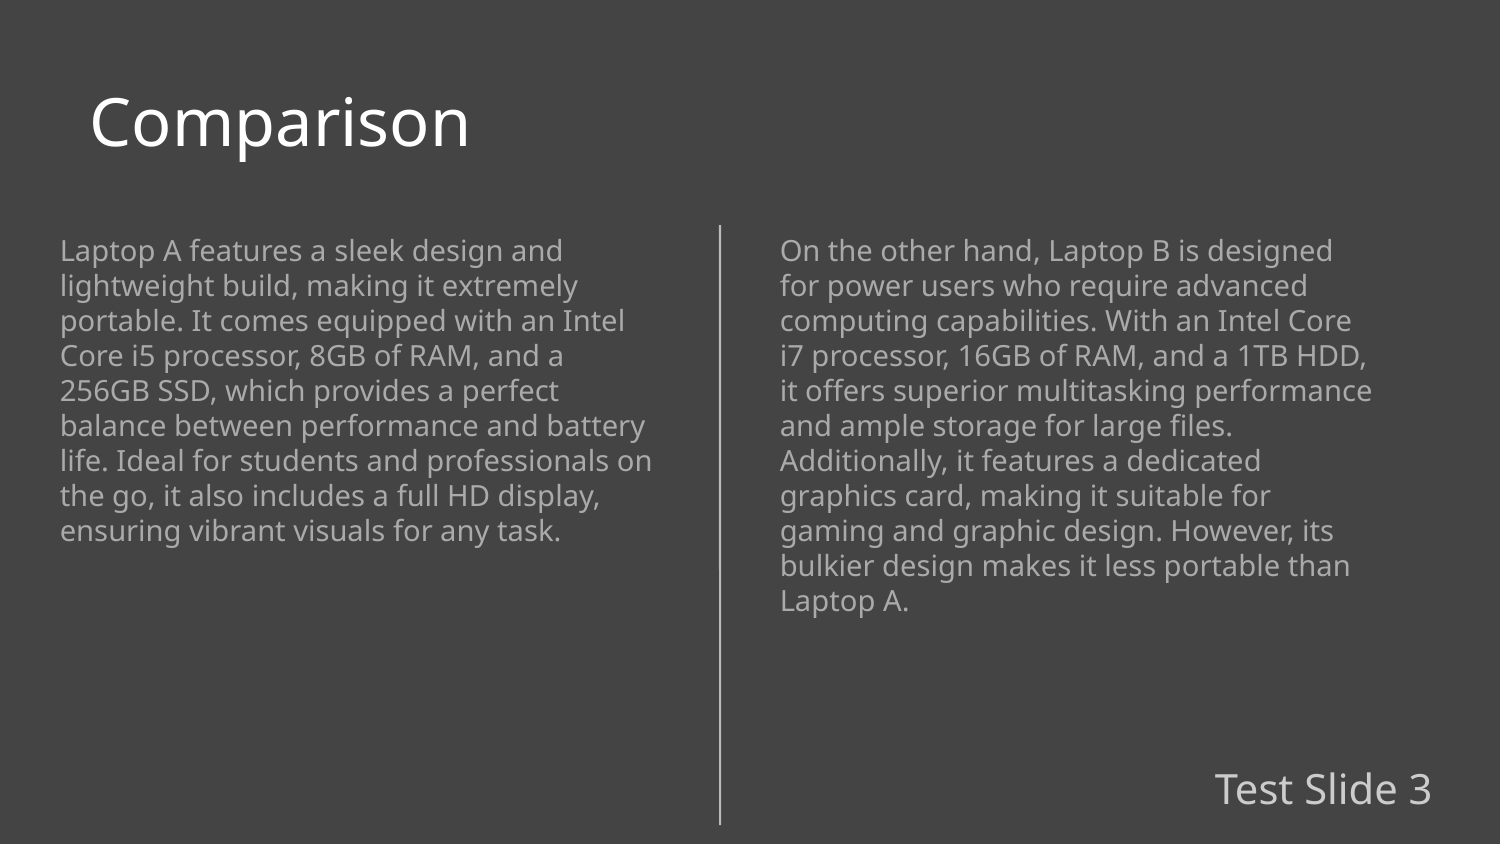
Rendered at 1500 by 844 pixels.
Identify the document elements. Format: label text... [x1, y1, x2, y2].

text_box Laptop A features a sleek design and lightweight build, making it extremely portable. It comes equipped with an Intel Core i5 processor, 8GB of RAM, and a 256GB SSD, which provides a perfect balance between performance and battery life. Ideal for students and professionals on the go, it also includes a full HD display, ensuring vibrant visuals for any task. [44, 224, 675, 735]
text_box Comparison [74, 44, 1425, 195]
text_box Test Slide 3 [1199, 749, 1500, 825]
text_box On the other hand, Laptop B is designed for power users who require advanced computing capabilities. With an Intel Core i7 processor, 16GB of RAM, and a 1TB HDD, it offers superior multitasking performance and ample storage for large files. Additionally, it features a dedicated graphics card, making it suitable for gaming and graphic design. However, its bulkier design makes it less portable than Laptop A. [764, 224, 1395, 735]
